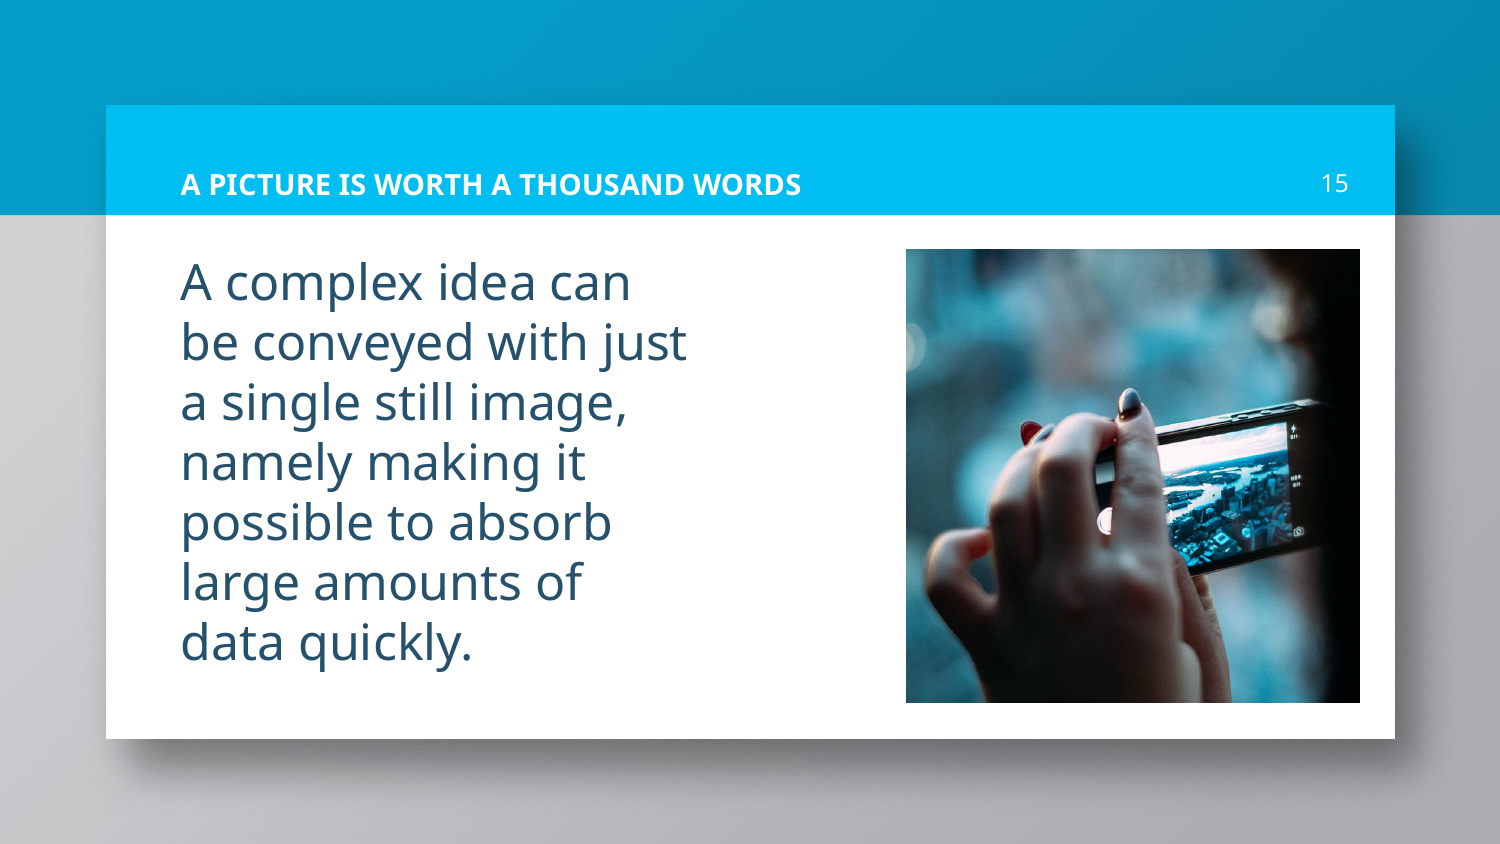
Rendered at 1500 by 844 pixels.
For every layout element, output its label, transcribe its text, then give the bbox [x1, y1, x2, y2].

slide_number 15 [1273, 106, 1364, 217]
list A complex idea can be conveyed with just a single still image, namely making it possible to absorb large amounts of data quickly. [165, 235, 712, 692]
title A PICTURE IS WORTH A THOUSAND WORDS [165, 106, 1273, 217]
picture [0, 216, 1500, 844]
